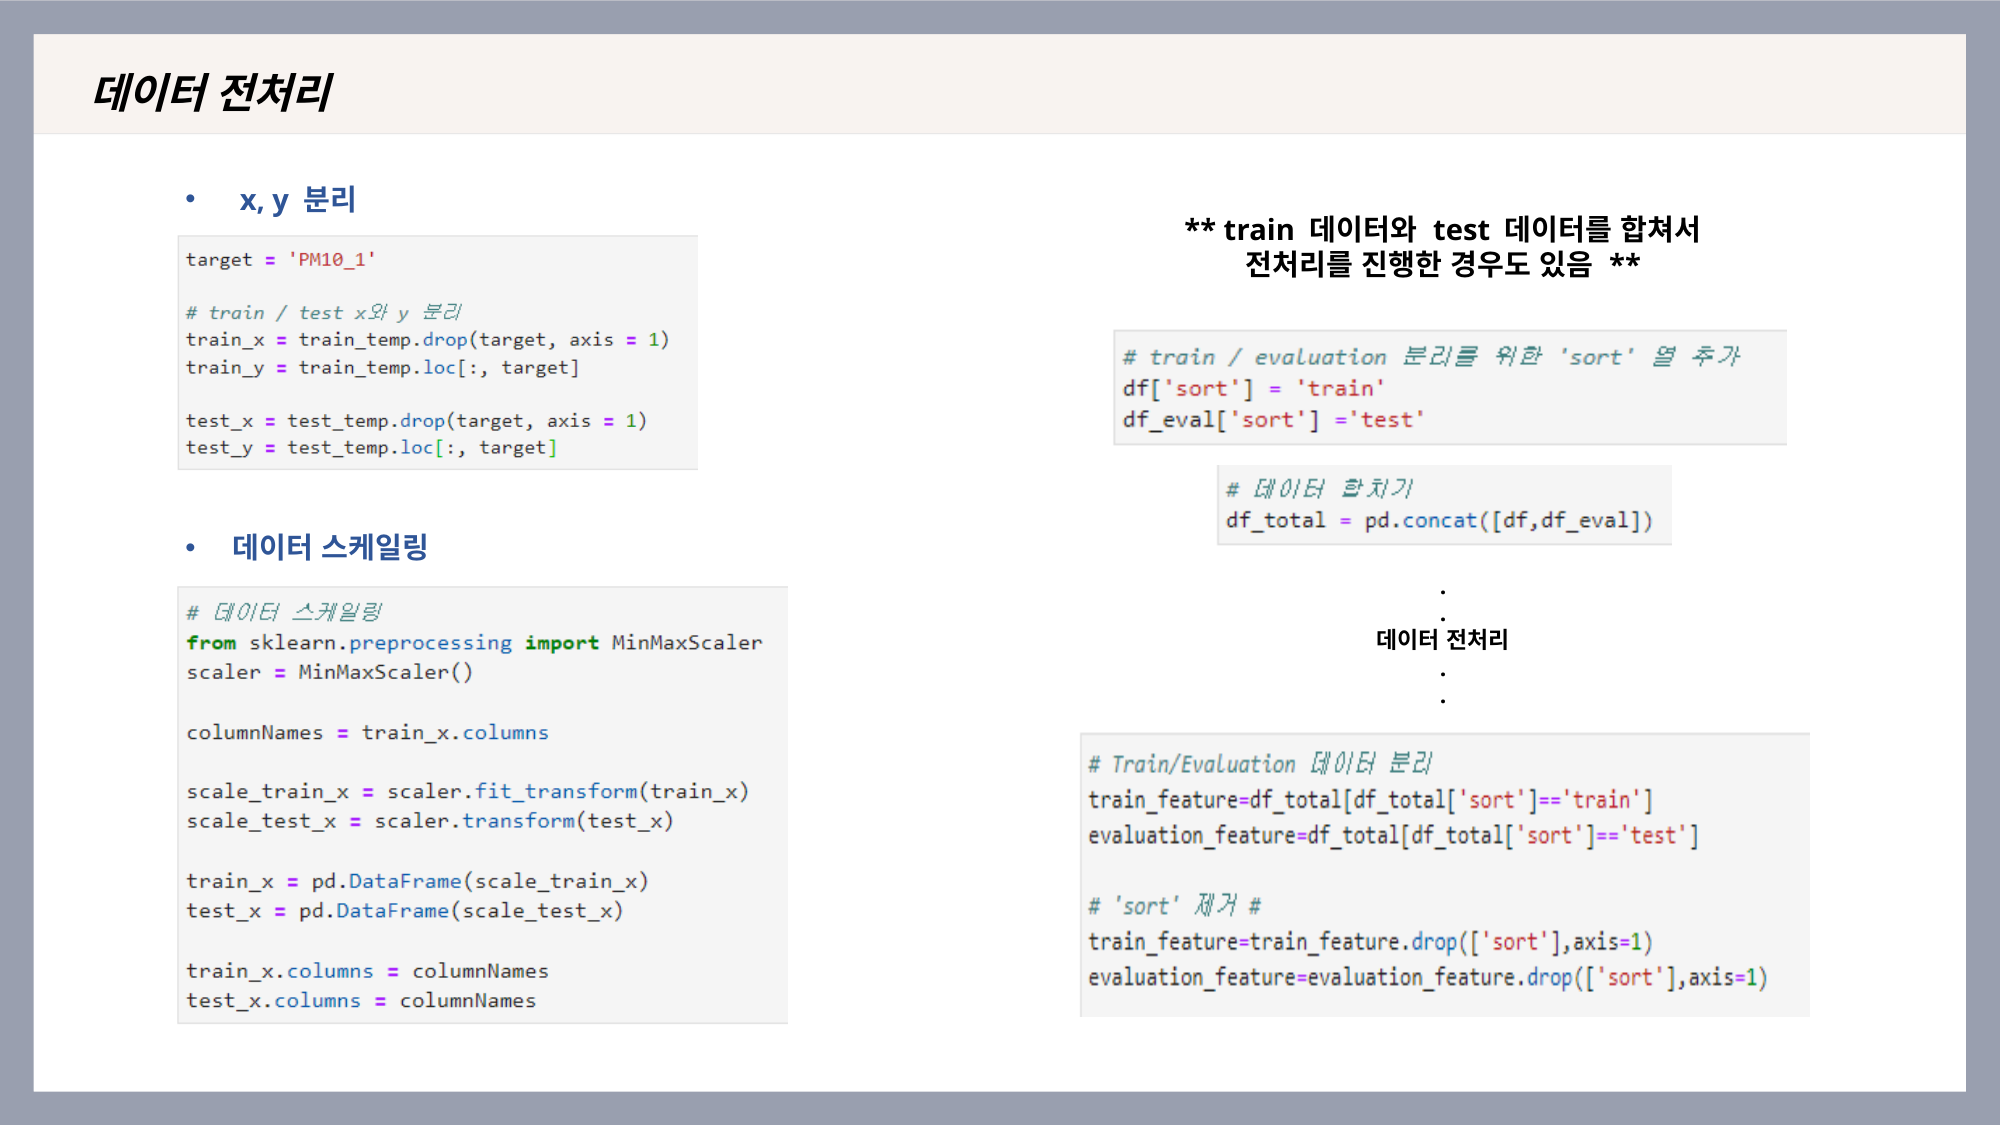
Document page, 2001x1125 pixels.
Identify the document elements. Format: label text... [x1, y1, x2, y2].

text_box 데이터 스케일링 [170, 521, 958, 572]
picture [1074, 725, 1810, 1017]
picture [1214, 465, 1672, 551]
text_box x, y 분리 [170, 173, 958, 224]
text_box ** train 데이터와 test 데이터를 합쳐서 전처리를 진행한 경우도 있음 ** [1049, 203, 1837, 289]
picture [169, 578, 788, 1034]
text_box . . 데이터 전처리 . . [1049, 563, 1837, 716]
picture [1099, 321, 1787, 454]
text_box [0, 0, 2000, 1125]
picture [169, 224, 698, 479]
text_box 데이터 전처리 [35, 35, 1965, 134]
